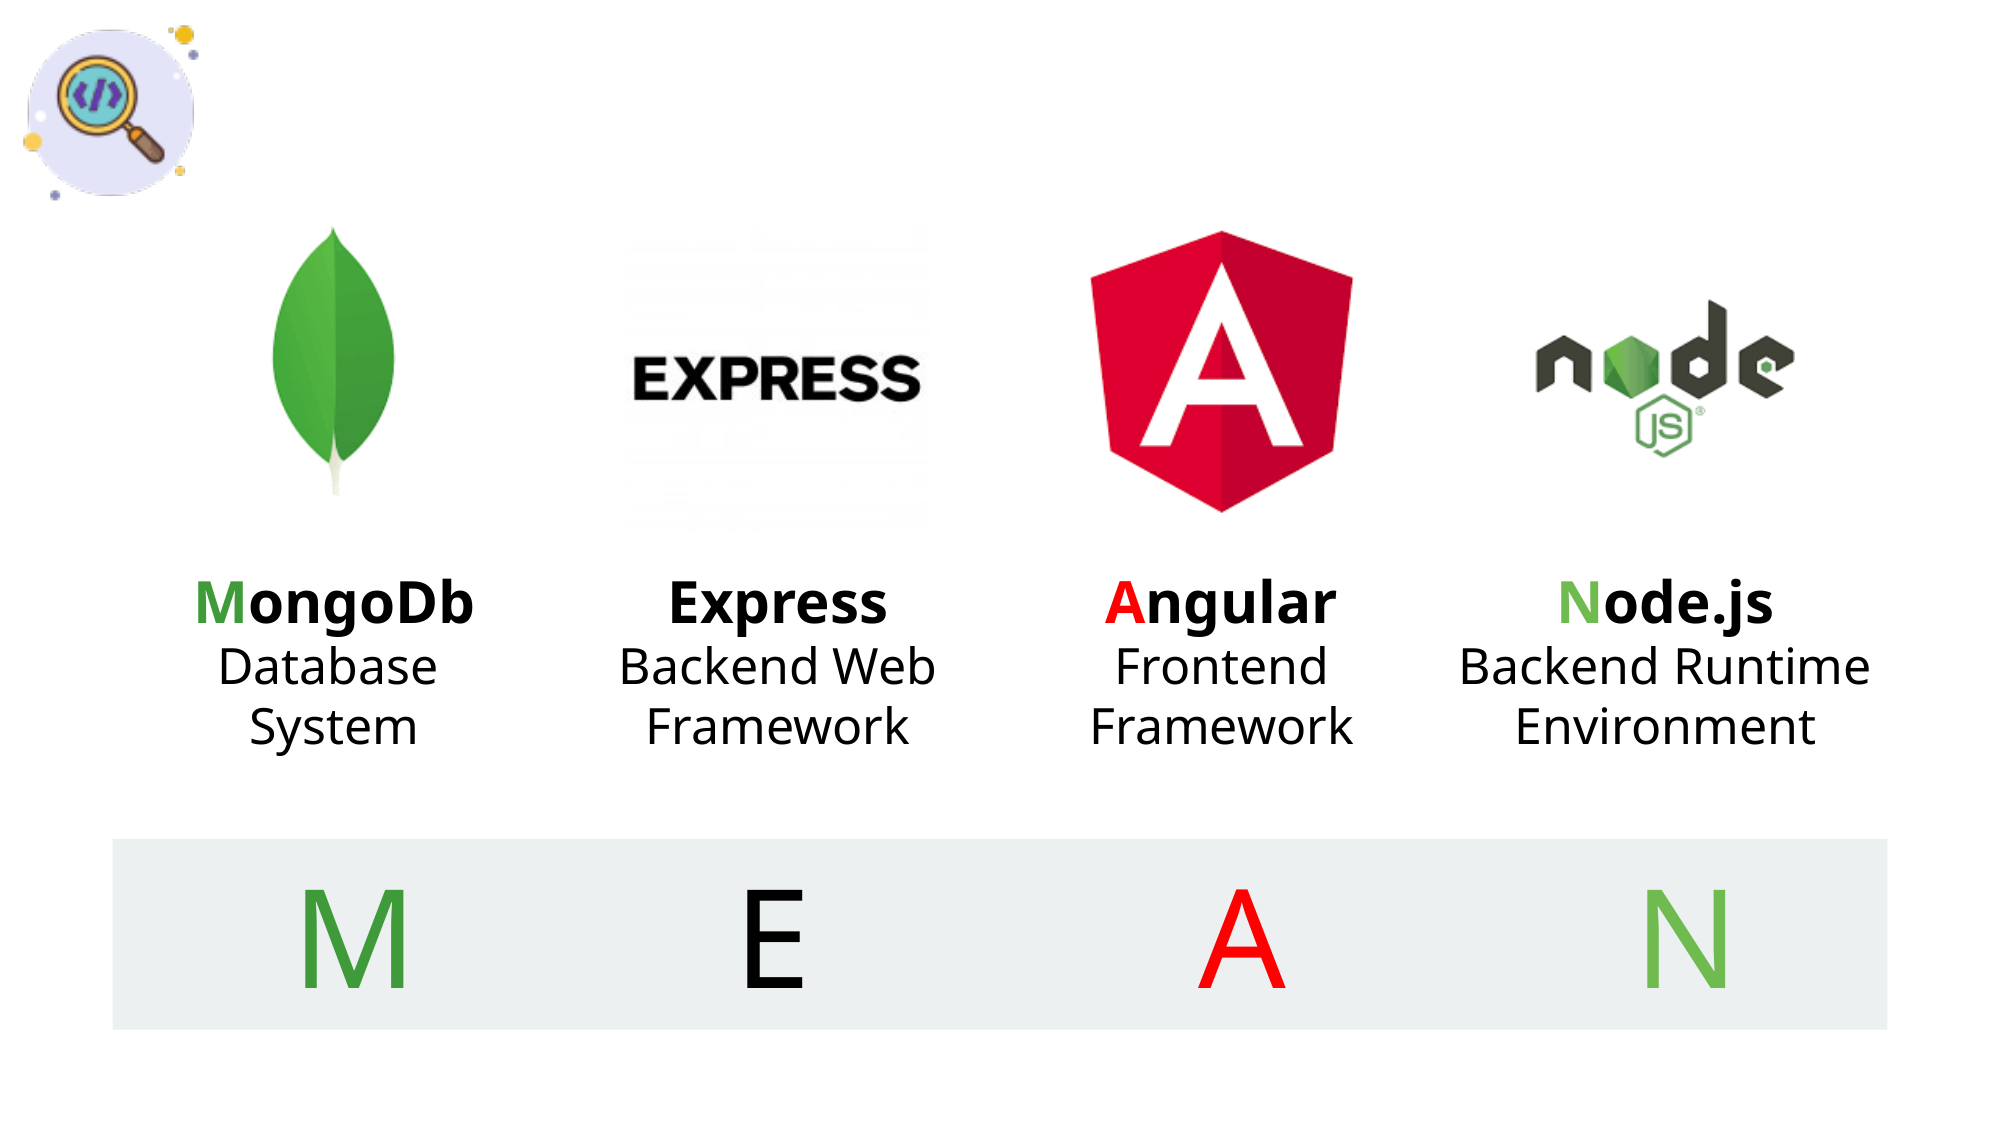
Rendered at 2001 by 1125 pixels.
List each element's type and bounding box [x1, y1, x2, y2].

text_box [112, 838, 1888, 1030]
picture [0, 2, 223, 225]
text_box [112, 189, 1888, 765]
